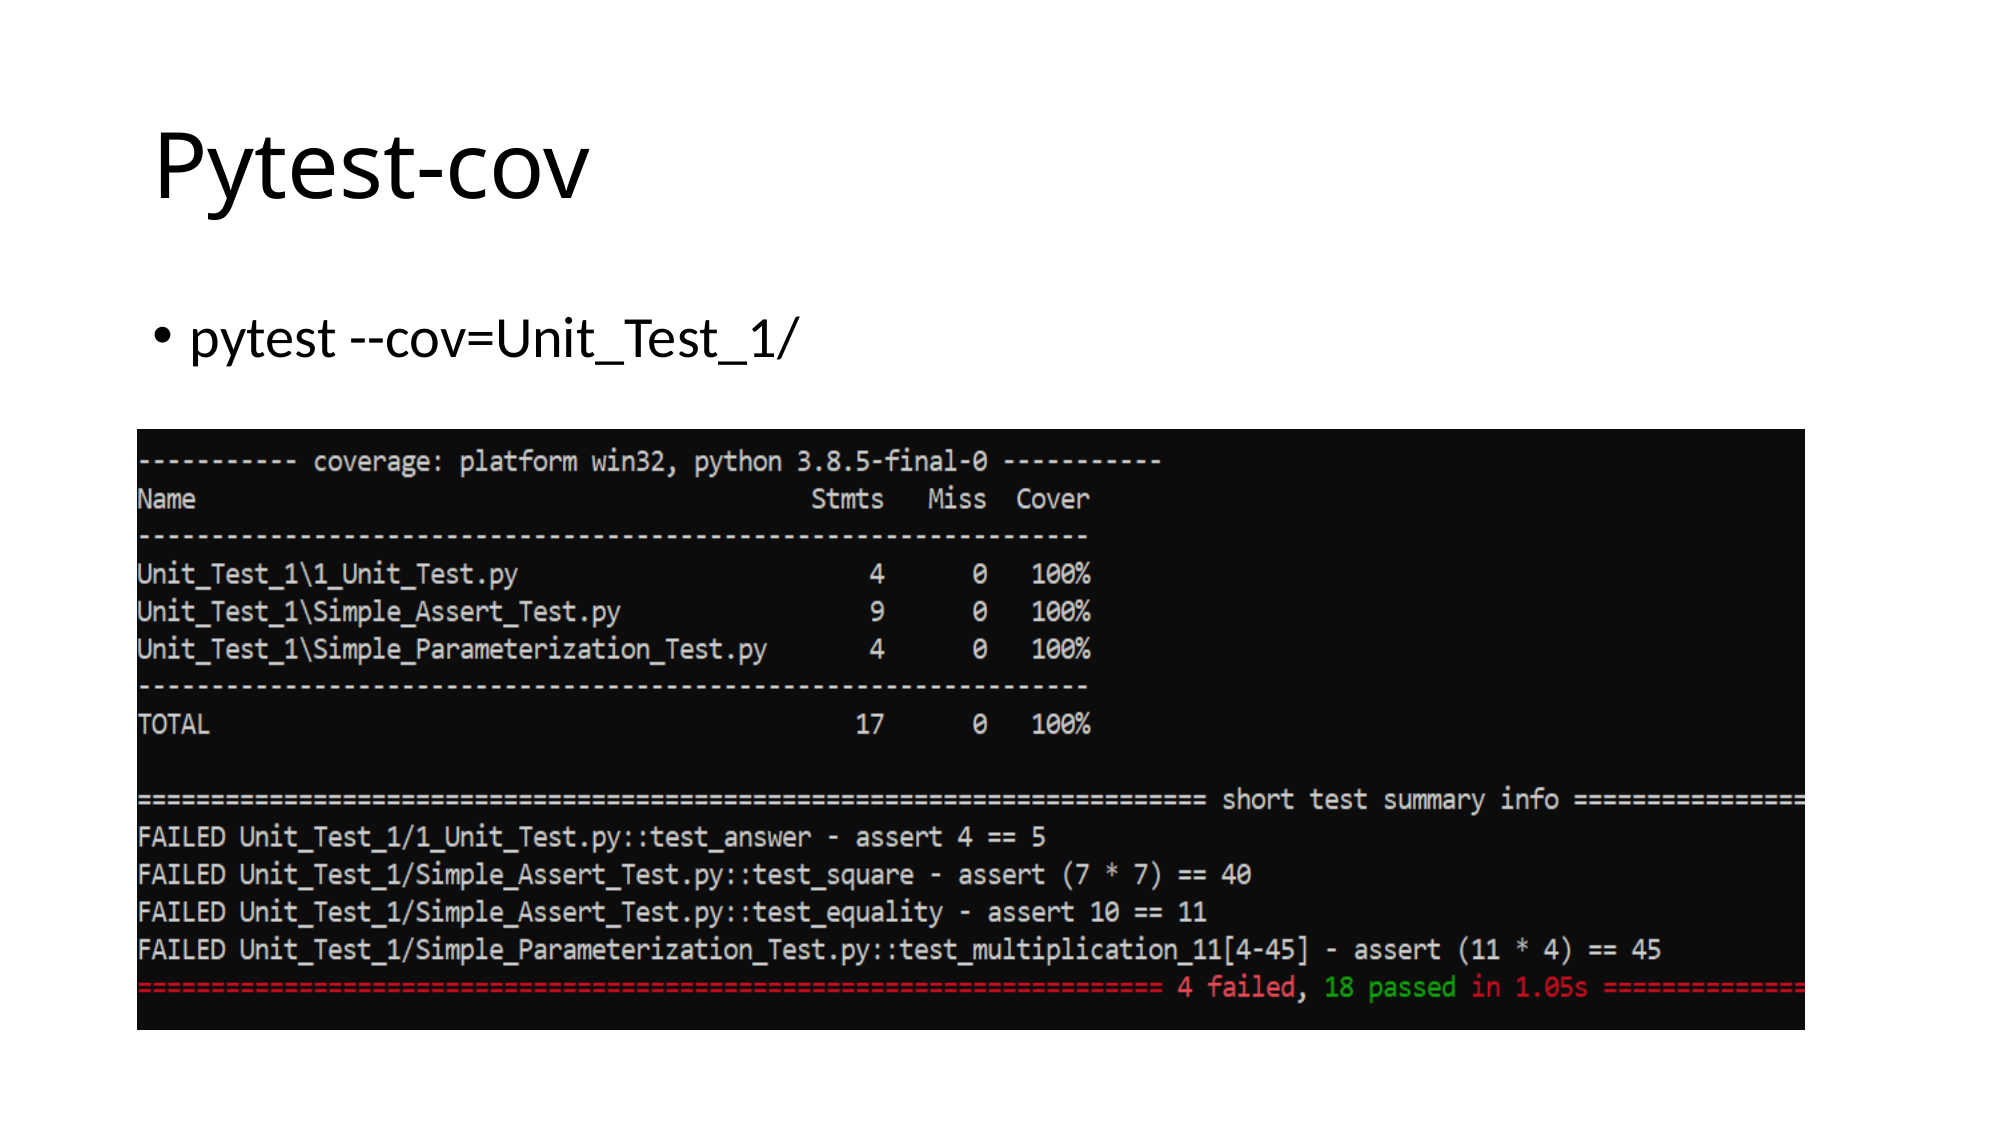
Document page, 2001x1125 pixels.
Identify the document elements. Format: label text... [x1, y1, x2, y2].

title Pytest-cov [137, 59, 1863, 278]
list pytest --cov=Unit_Test_1/ [137, 299, 1863, 408]
picture [137, 429, 1805, 1030]
